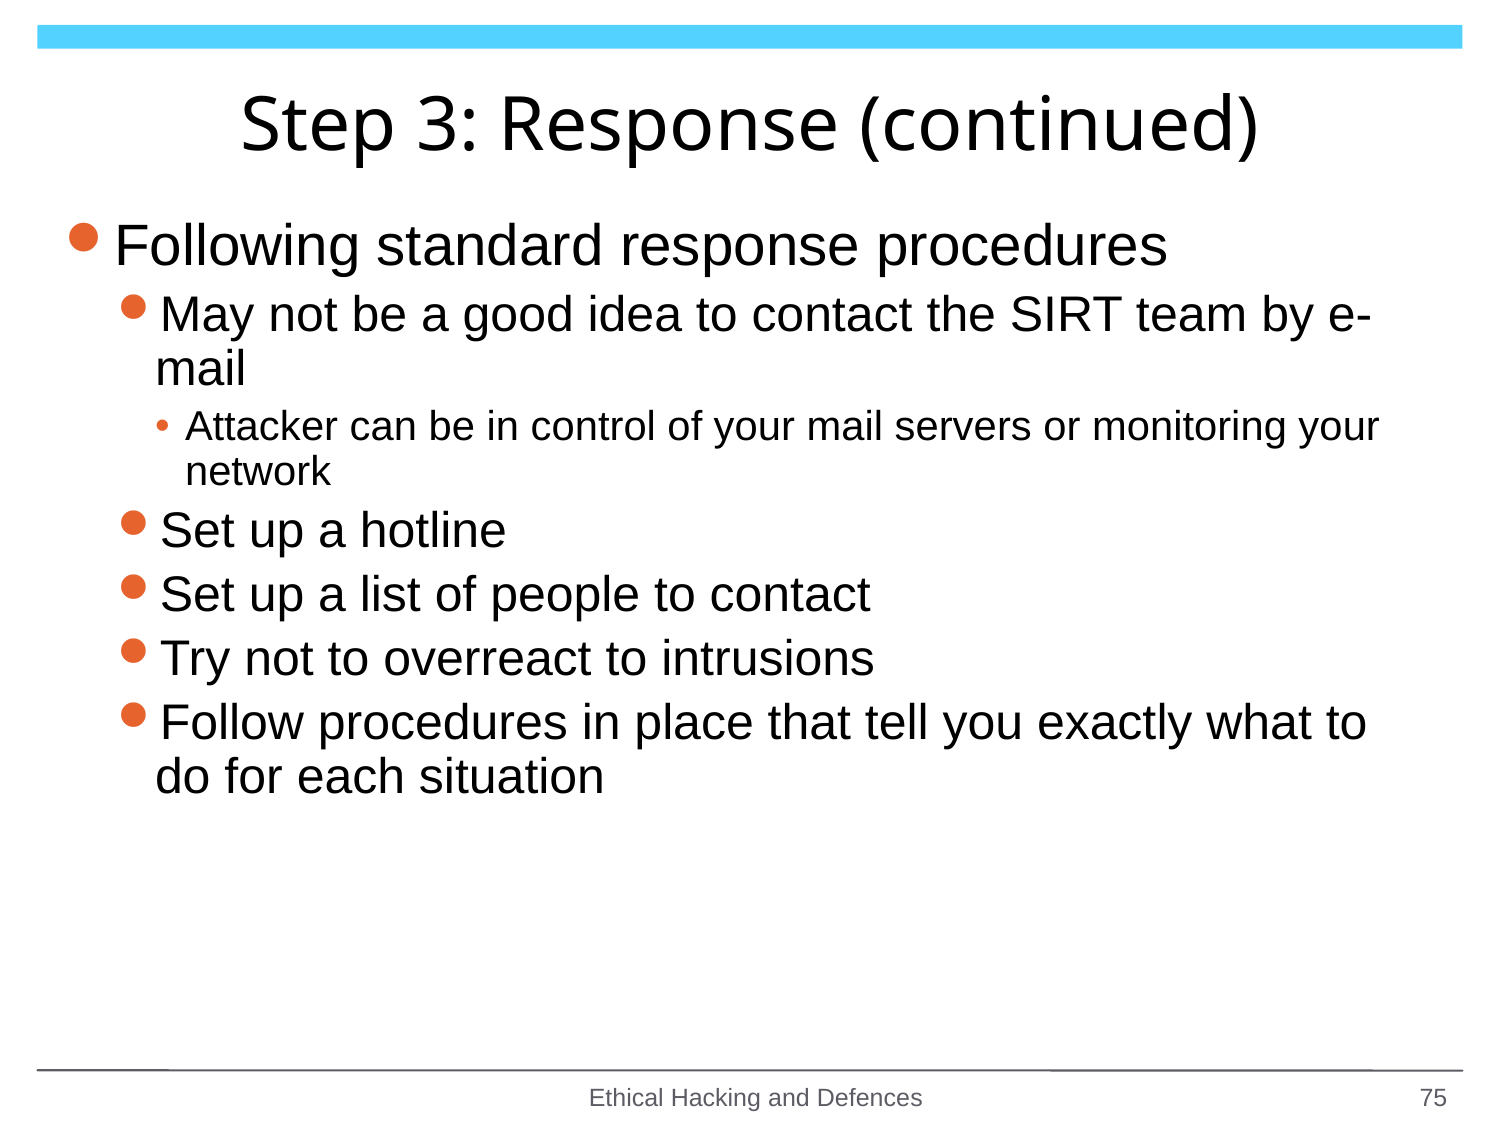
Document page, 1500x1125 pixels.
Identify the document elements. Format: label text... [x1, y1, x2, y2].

list Following standard response procedures May not be a good idea to contact the SIRT team by e-mail Attacker can be in control of your mail servers or monitoring your network Set up a hotline Set up a list of people to contact Try not to overreact to intrusions Follow procedures in place that tell you exactly what to do for each situation [50, 208, 1450, 1050]
footer Ethical Hacking and Defences [474, 1069, 1038, 1123]
slide_number 75 [1112, 1069, 1463, 1123]
title Step 3: Response (continued) [50, 45, 1450, 197]
